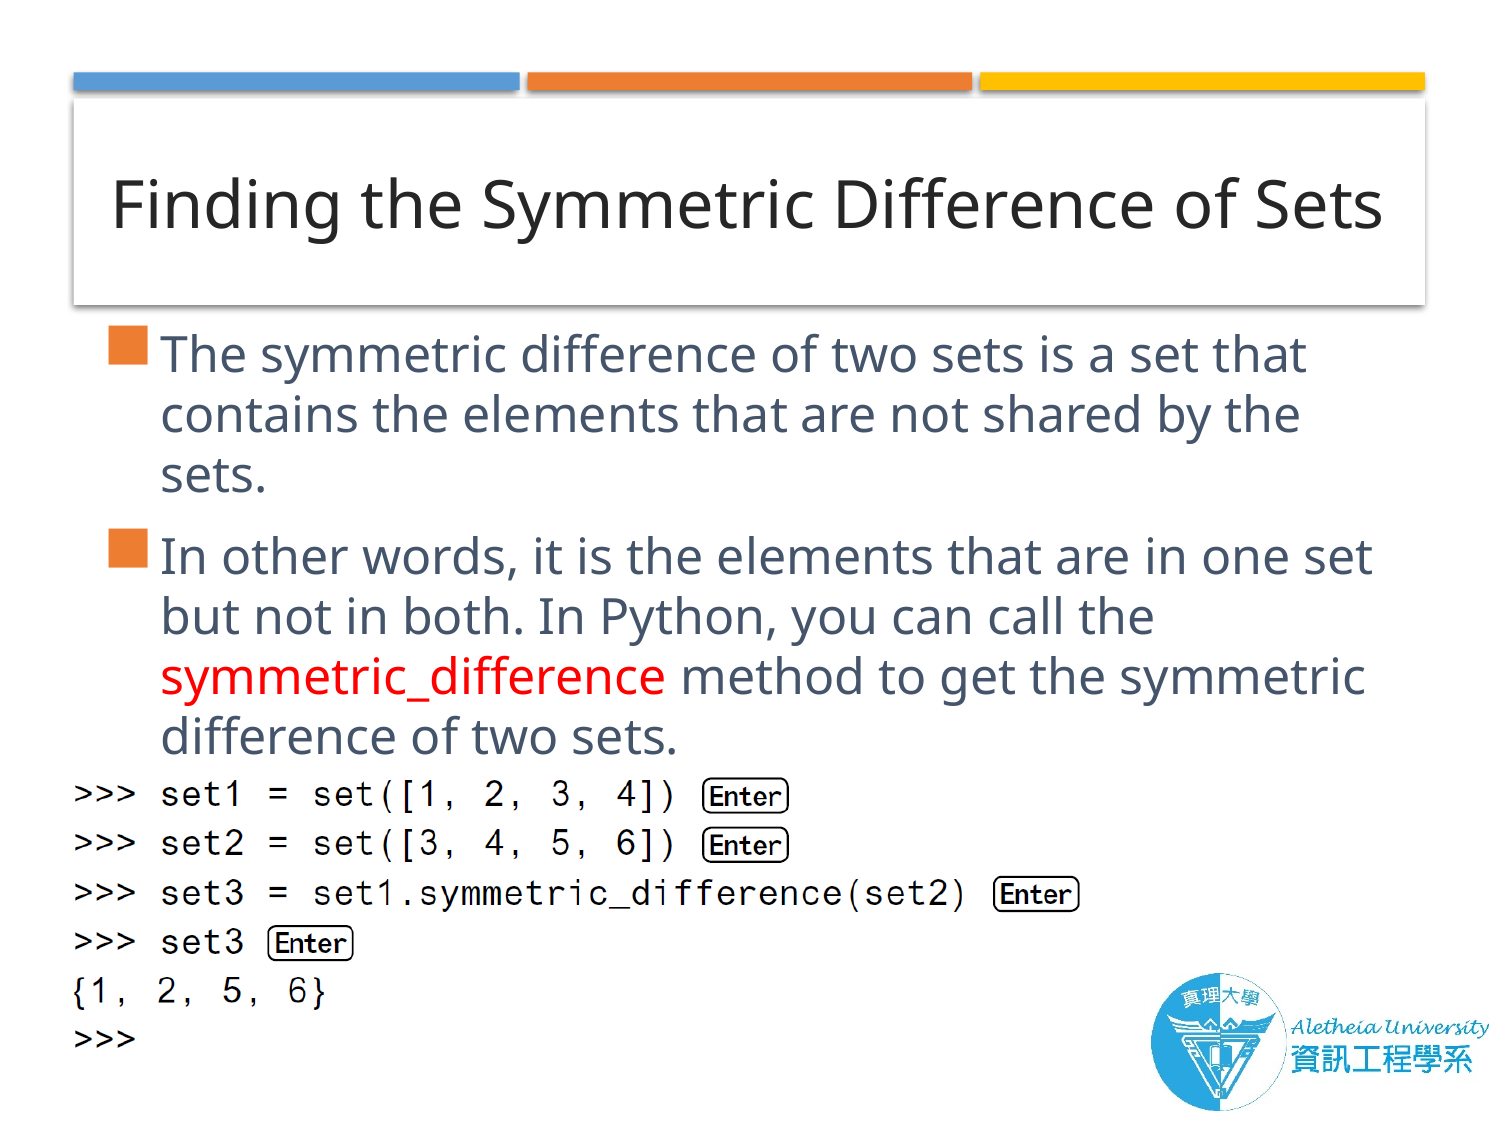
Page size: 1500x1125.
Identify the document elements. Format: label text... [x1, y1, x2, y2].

picture [1151, 973, 1489, 1111]
list The symmetric difference of two sets is a set that contains the elements that are not shared by the sets. In other words, it is the elements that are in one set but not in both. In Python, you can call the symmetric_difference method to get the symmetric difference of two sets. set1.symmetric_difference(set2) [95, 314, 1406, 962]
picture [64, 762, 1141, 1063]
title Finding the Symmetric Difference of Sets [95, 112, 1406, 291]
